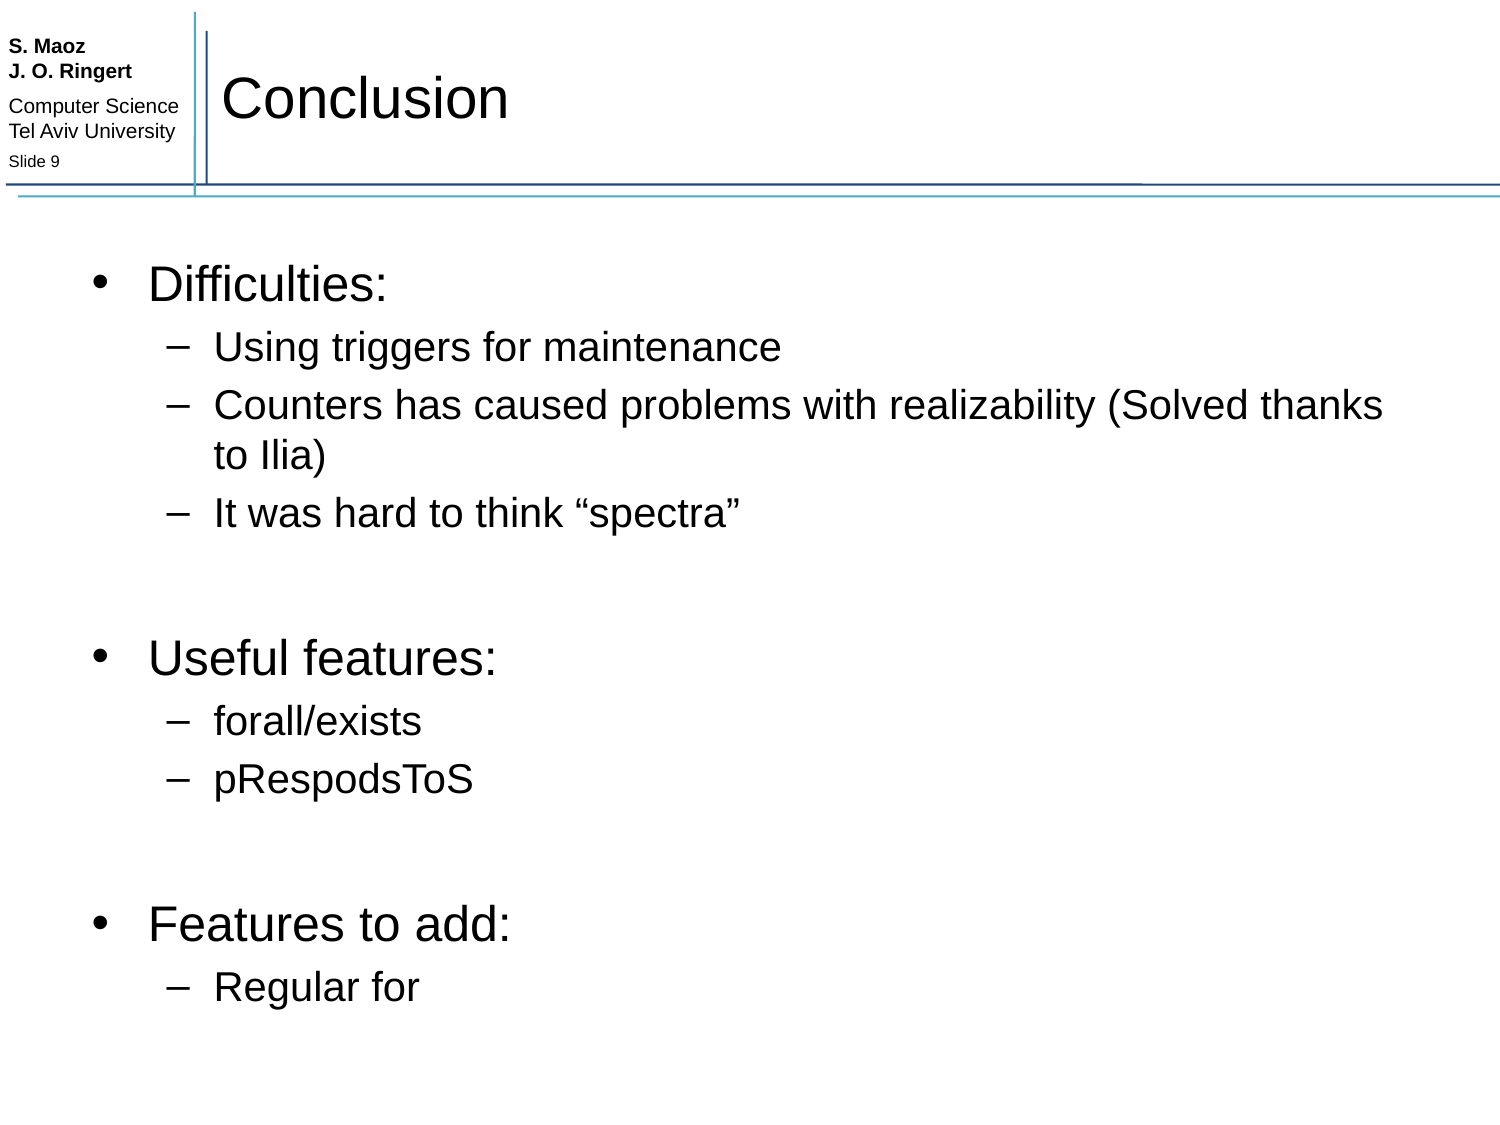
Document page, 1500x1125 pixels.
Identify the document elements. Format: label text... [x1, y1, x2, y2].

title Conclusion [206, 37, 1424, 154]
list Difficulties: Using triggers for maintenance Counters has caused problems with realizability (Solved thanks to Ilia) It was hard to think “spectra” Useful features: forall/exists pRespodsToS Features to add: Regular for [76, 243, 1425, 1118]
